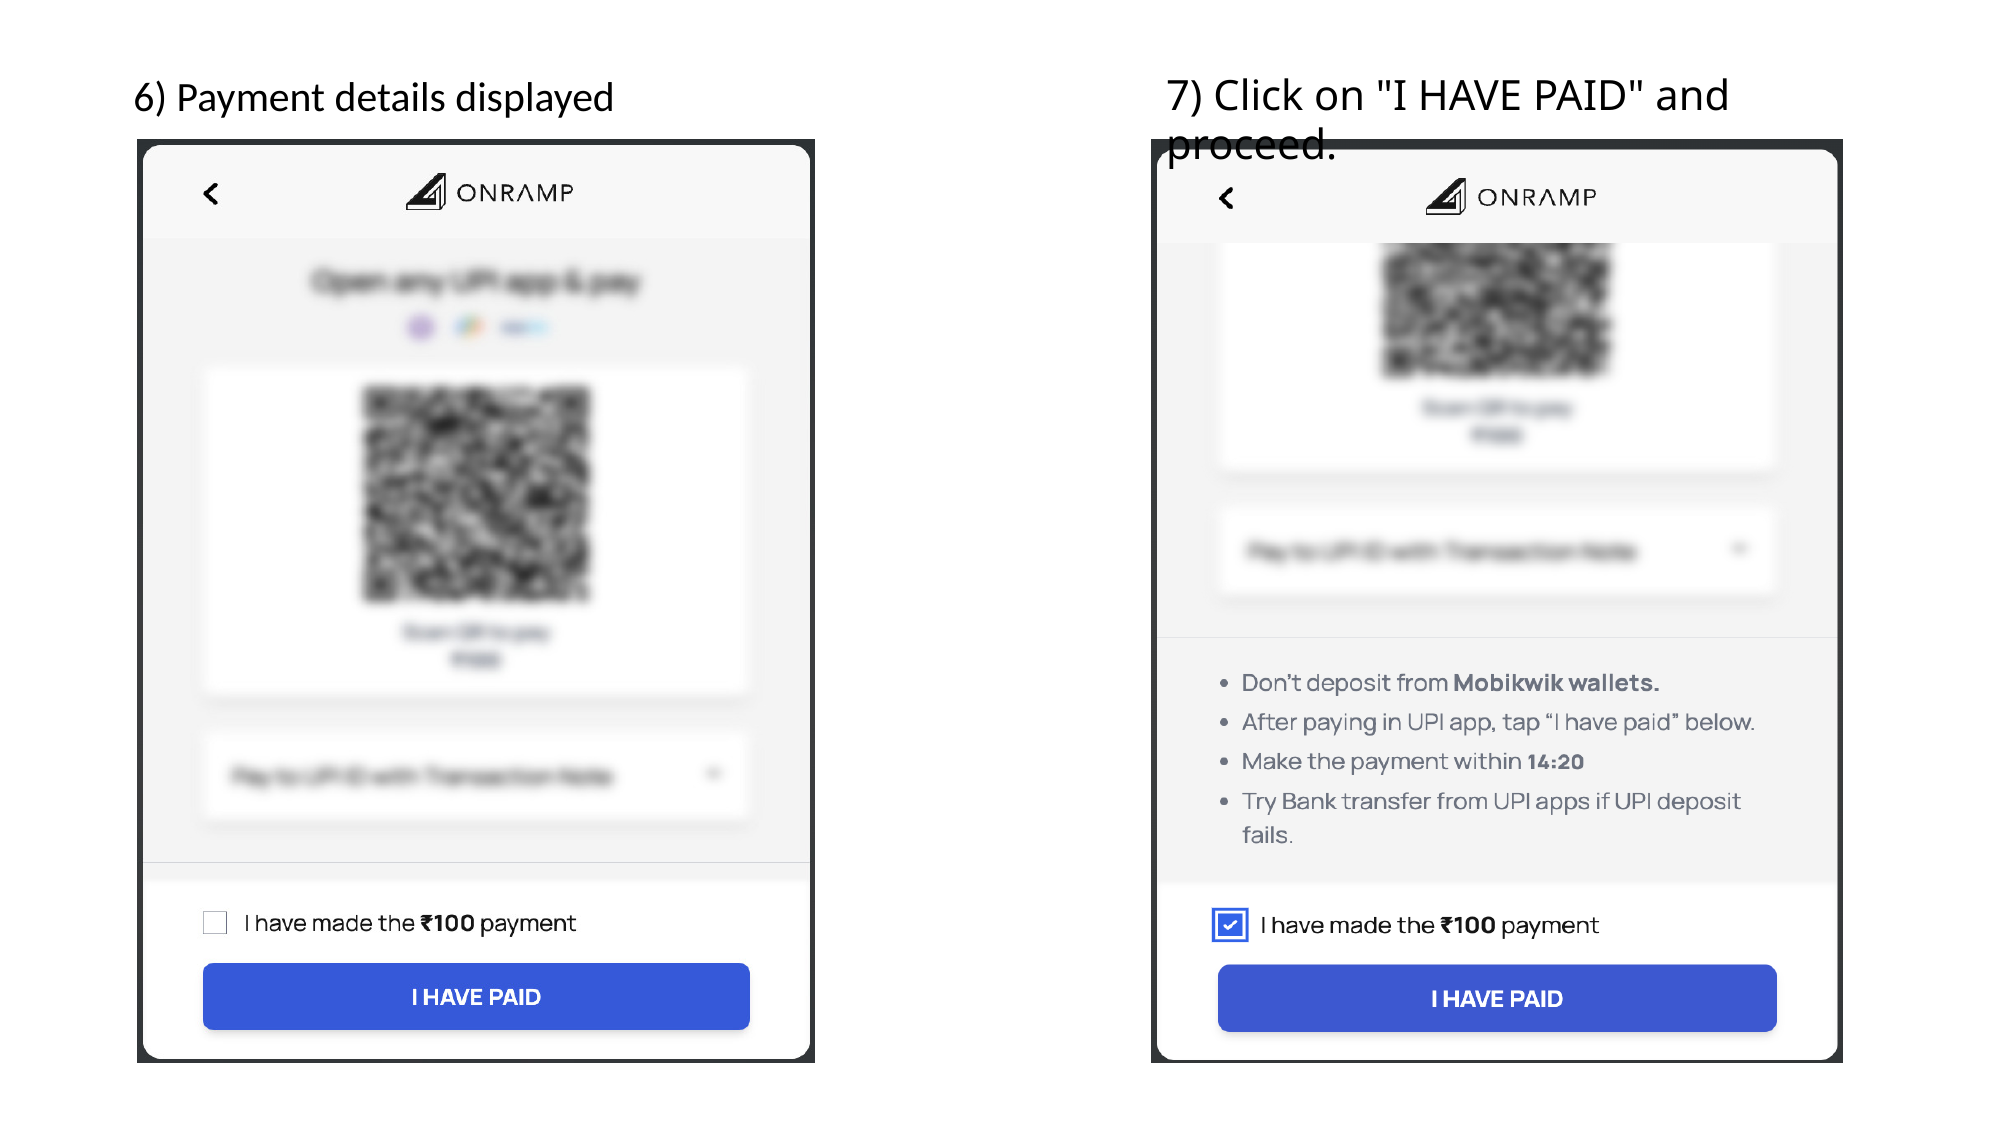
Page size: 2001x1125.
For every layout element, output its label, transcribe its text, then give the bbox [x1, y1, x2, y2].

text_box 7) Click on "I HAVE PAID" and proceed. [1151, 60, 1927, 266]
text_box 6) Payment details displayed [118, 61, 631, 127]
picture [1151, 139, 1843, 1063]
picture [137, 139, 815, 1063]
